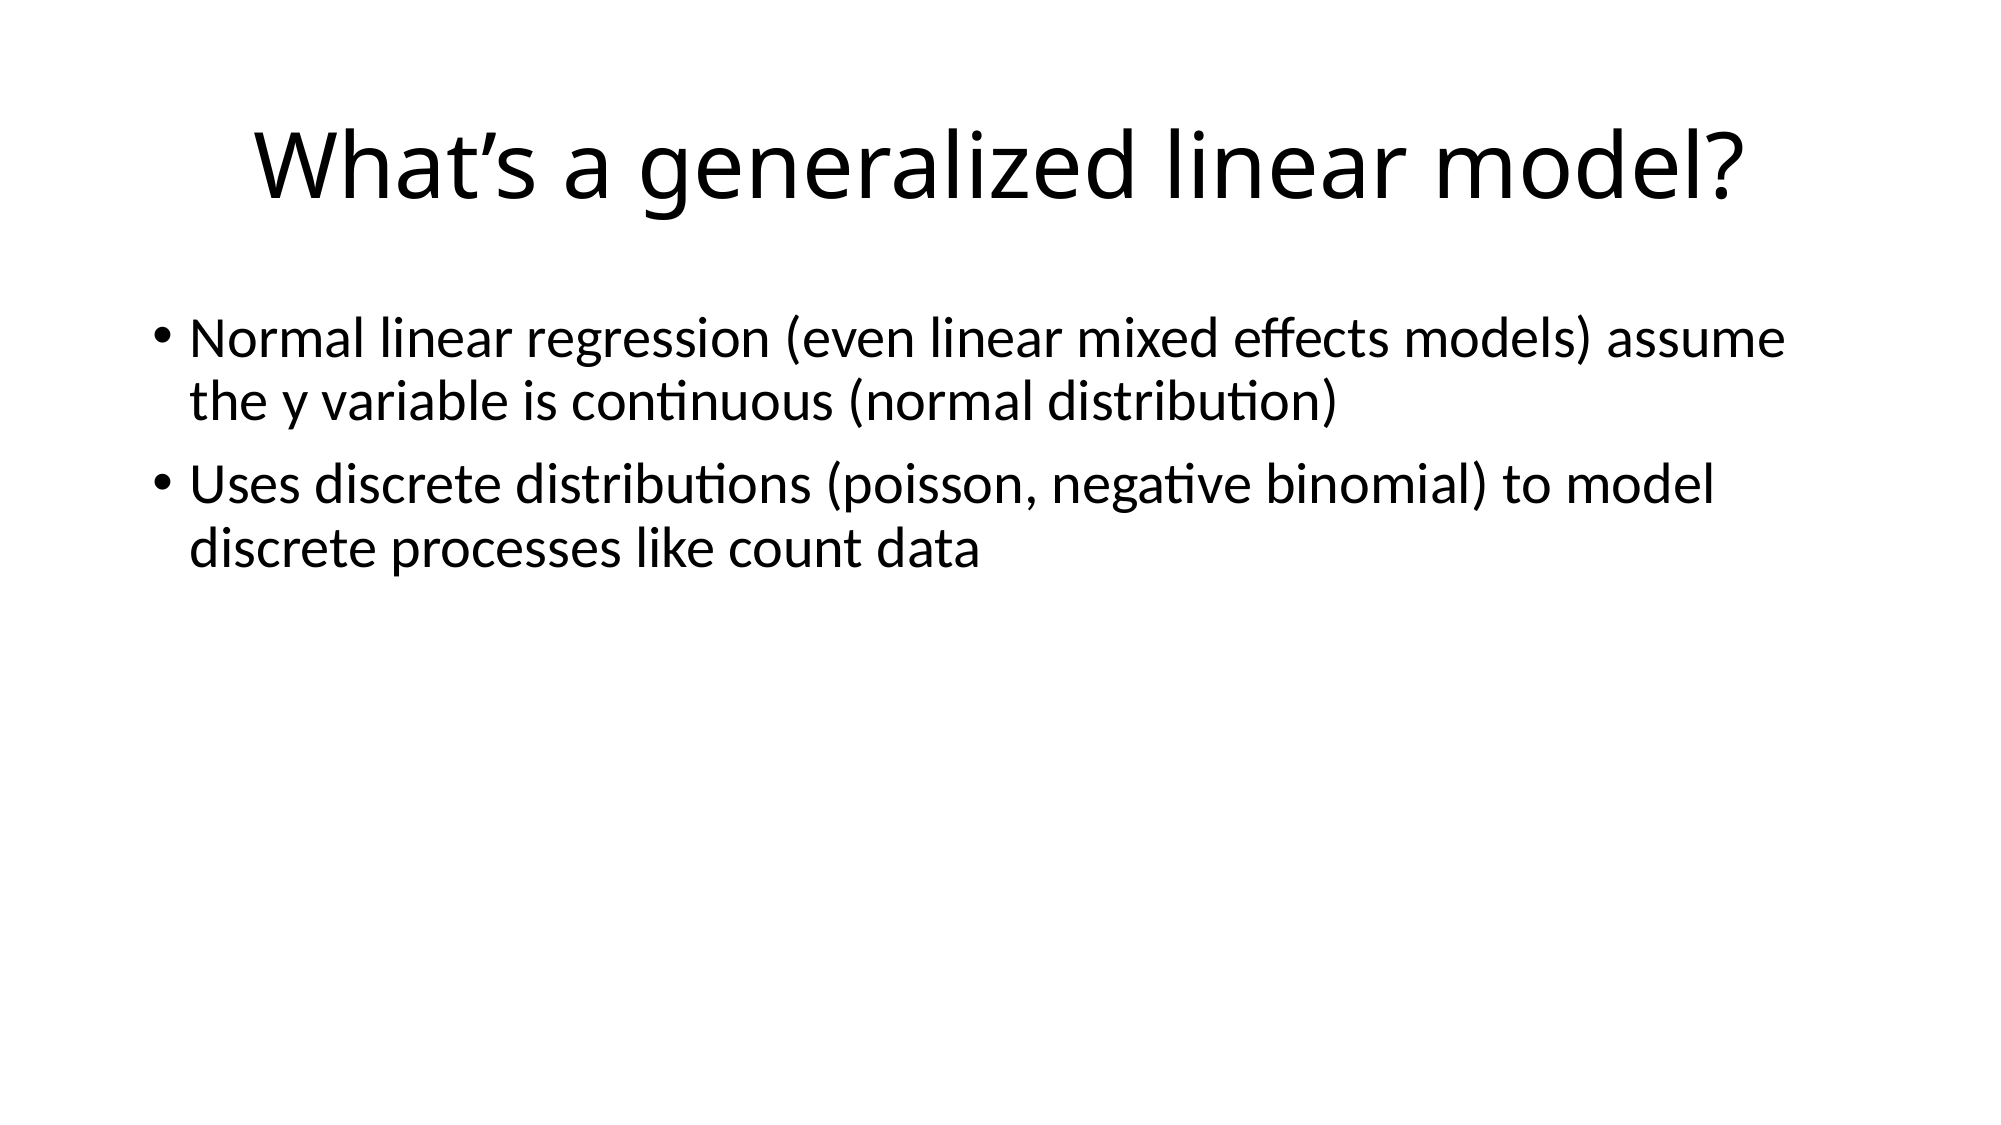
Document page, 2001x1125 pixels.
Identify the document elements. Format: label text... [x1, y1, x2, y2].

list Normal linear regression (even linear mixed effects models) assume the y variable is continuous (normal distribution) Uses discrete distributions (poisson, negative binomial) to model discrete processes like count data [137, 299, 1863, 1014]
title What’s a generalized linear model? [137, 59, 1863, 278]
